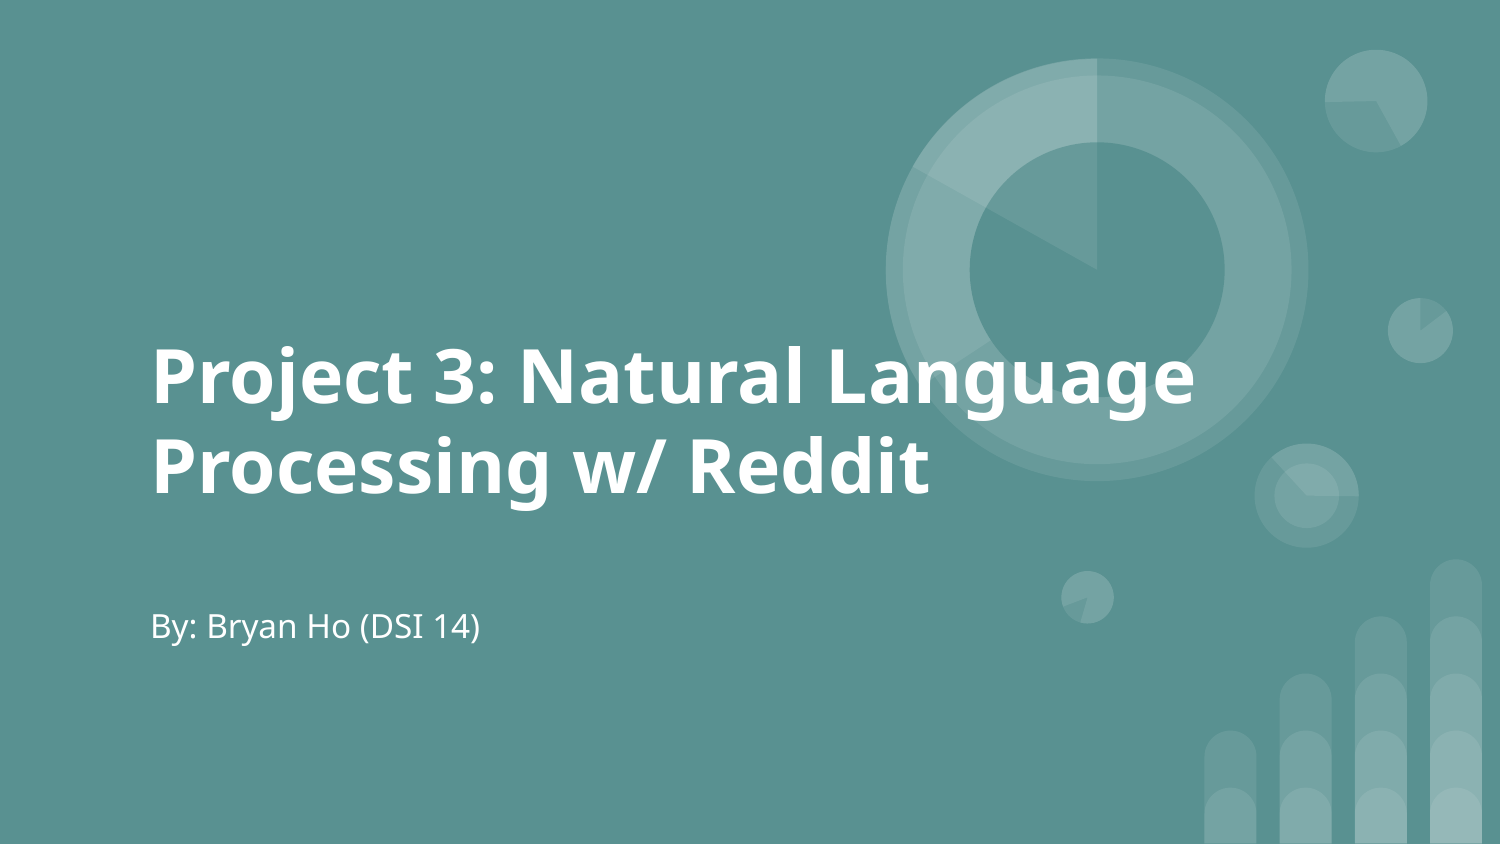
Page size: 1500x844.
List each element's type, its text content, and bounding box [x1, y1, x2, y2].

title Project 3: Natural Language Processing w/ Reddit [135, 264, 1263, 572]
subtitle By: Bryan Ho (DSI 14) [135, 589, 834, 704]
